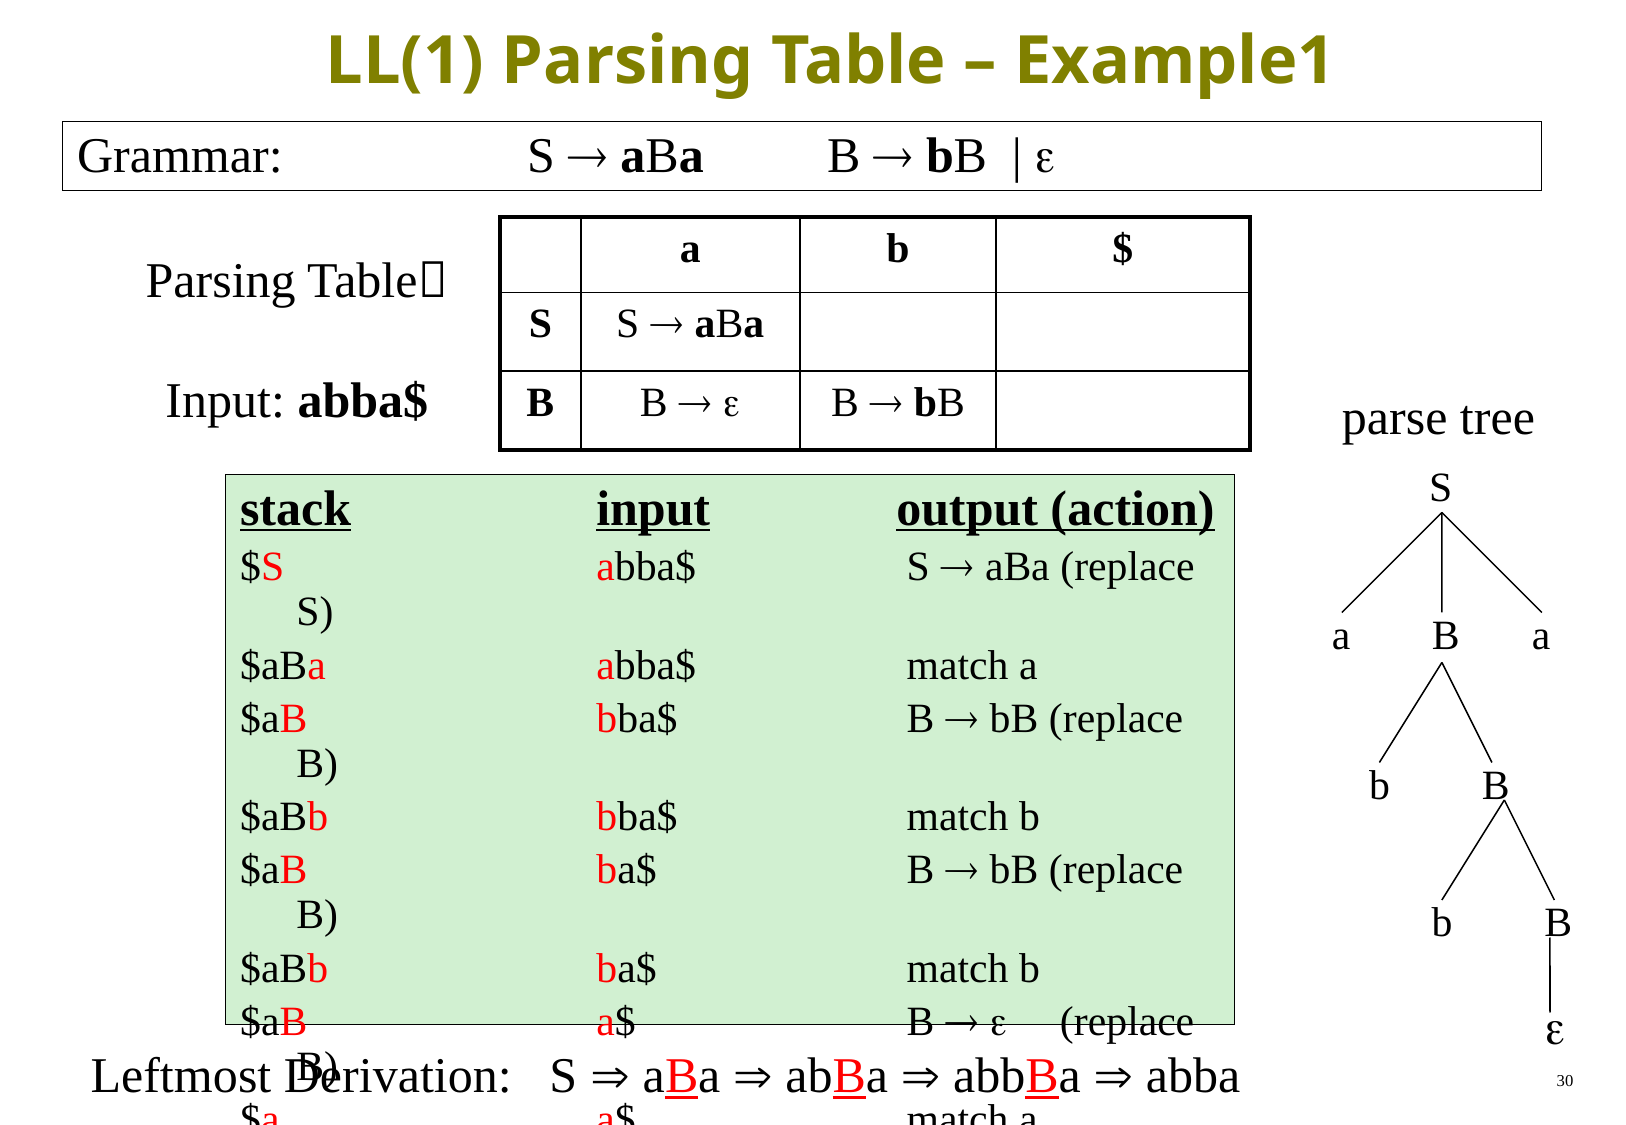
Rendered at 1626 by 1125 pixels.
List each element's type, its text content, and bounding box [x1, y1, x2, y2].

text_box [1316, 452, 1588, 1063]
table_cell S  aBa [582, 293, 799, 370]
table_cell S [529, 293, 580, 370]
text_box Parsing Table Input: abba$ [65, 240, 529, 436]
table_cell [997, 293, 1248, 370]
table_cell [801, 293, 995, 370]
list stack input output (action) $S abba$ S  aBa (replace S) $aBa abba$ match a $aB bba$ B  bB (replace B) $aBb bba$ match b $aB ba$ B  bB (replace B) $aBb ba$ match b $aB a$ B   (replace B) $a a$ match a $ $ both empty. Accept!! [225, 474, 1235, 1025]
table_header [502, 219, 580, 292]
table_cell [997, 372, 1248, 448]
table_header b [801, 219, 995, 292]
title LL(1) Parsing Table – Example1 [62, 4, 1600, 110]
text_box Leftmost Derivation: S  aBa  abBa  abbBa  abba [75, 1035, 1256, 1111]
slide_number 30 [1256, 1062, 1589, 1100]
text_box parse tree [1327, 377, 1551, 452]
table_header a [582, 219, 799, 292]
table_cell B [502, 372, 580, 448]
table_header $ [997, 219, 1248, 292]
text_box Grammar: S  aBa B  bB |  [62, 121, 1542, 191]
table_cell B   [582, 372, 799, 448]
table_cell B  bB [801, 372, 995, 448]
